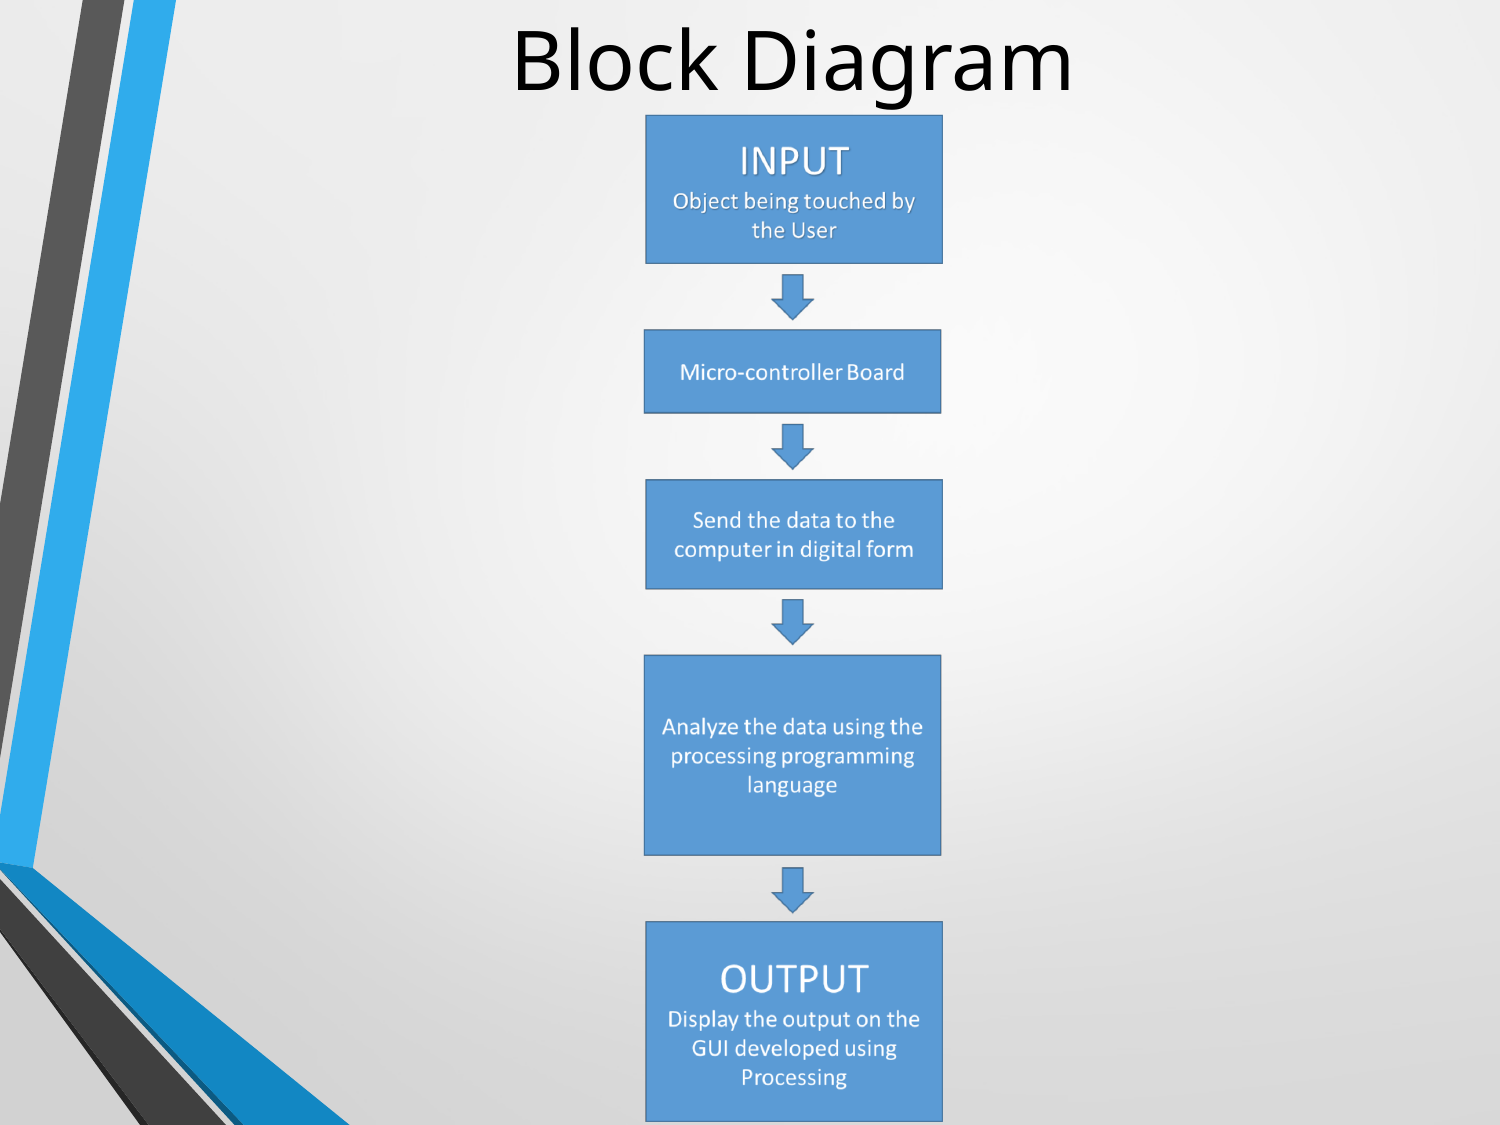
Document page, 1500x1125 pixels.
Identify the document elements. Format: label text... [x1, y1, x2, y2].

title Block Diagram [161, 0, 1425, 115]
picture [289, 116, 1297, 1121]
